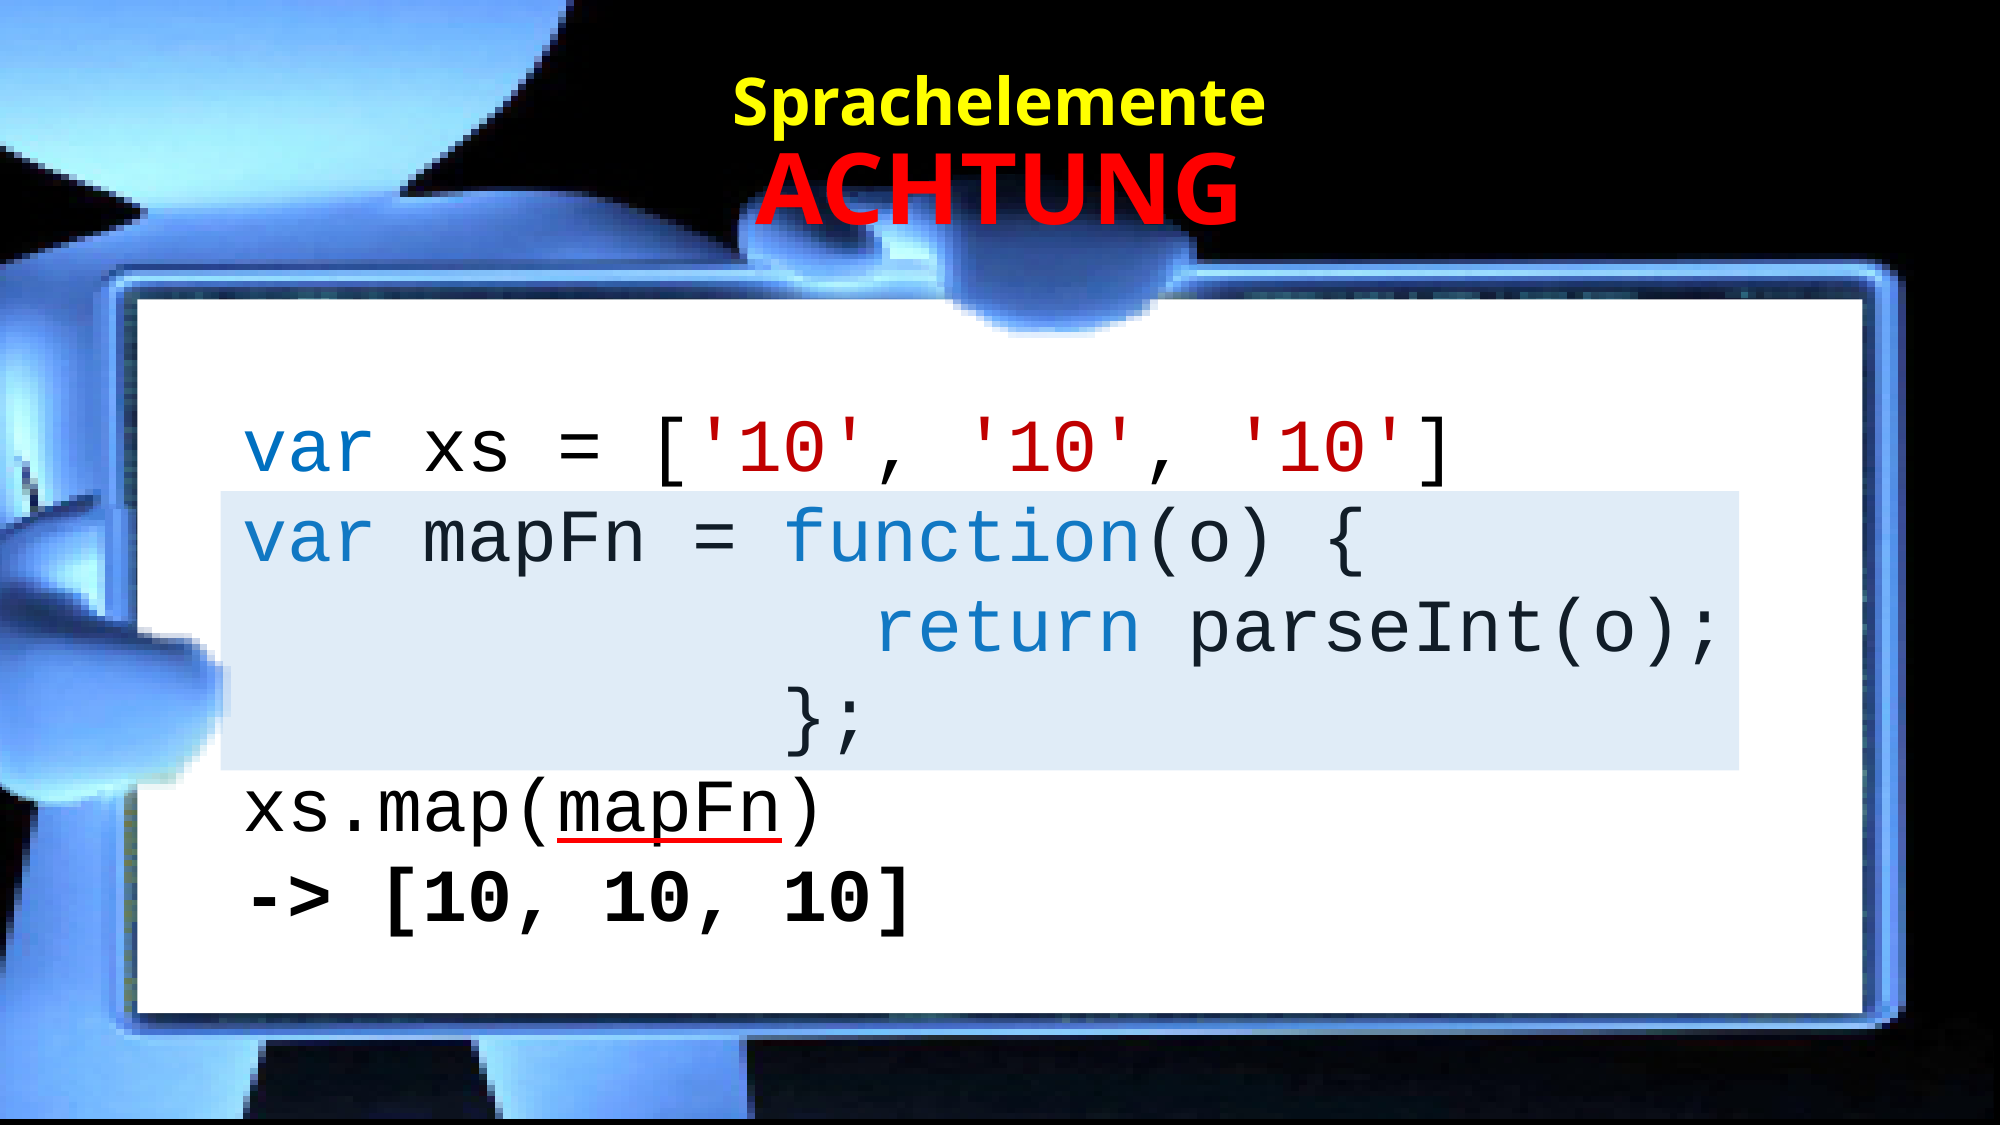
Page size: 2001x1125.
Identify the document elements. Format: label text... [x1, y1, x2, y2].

list var xs = ['10', '10', '10'] var mapFn = function(o) { return parseInt(o); }; xs.map(mapFn) -> [10, 10, 10] [137, 299, 1863, 1014]
picture [0, 0, 1994, 1119]
title Sprachelemente ACHTUNG [137, 59, 1863, 255]
text_box [238, 490, 1740, 772]
